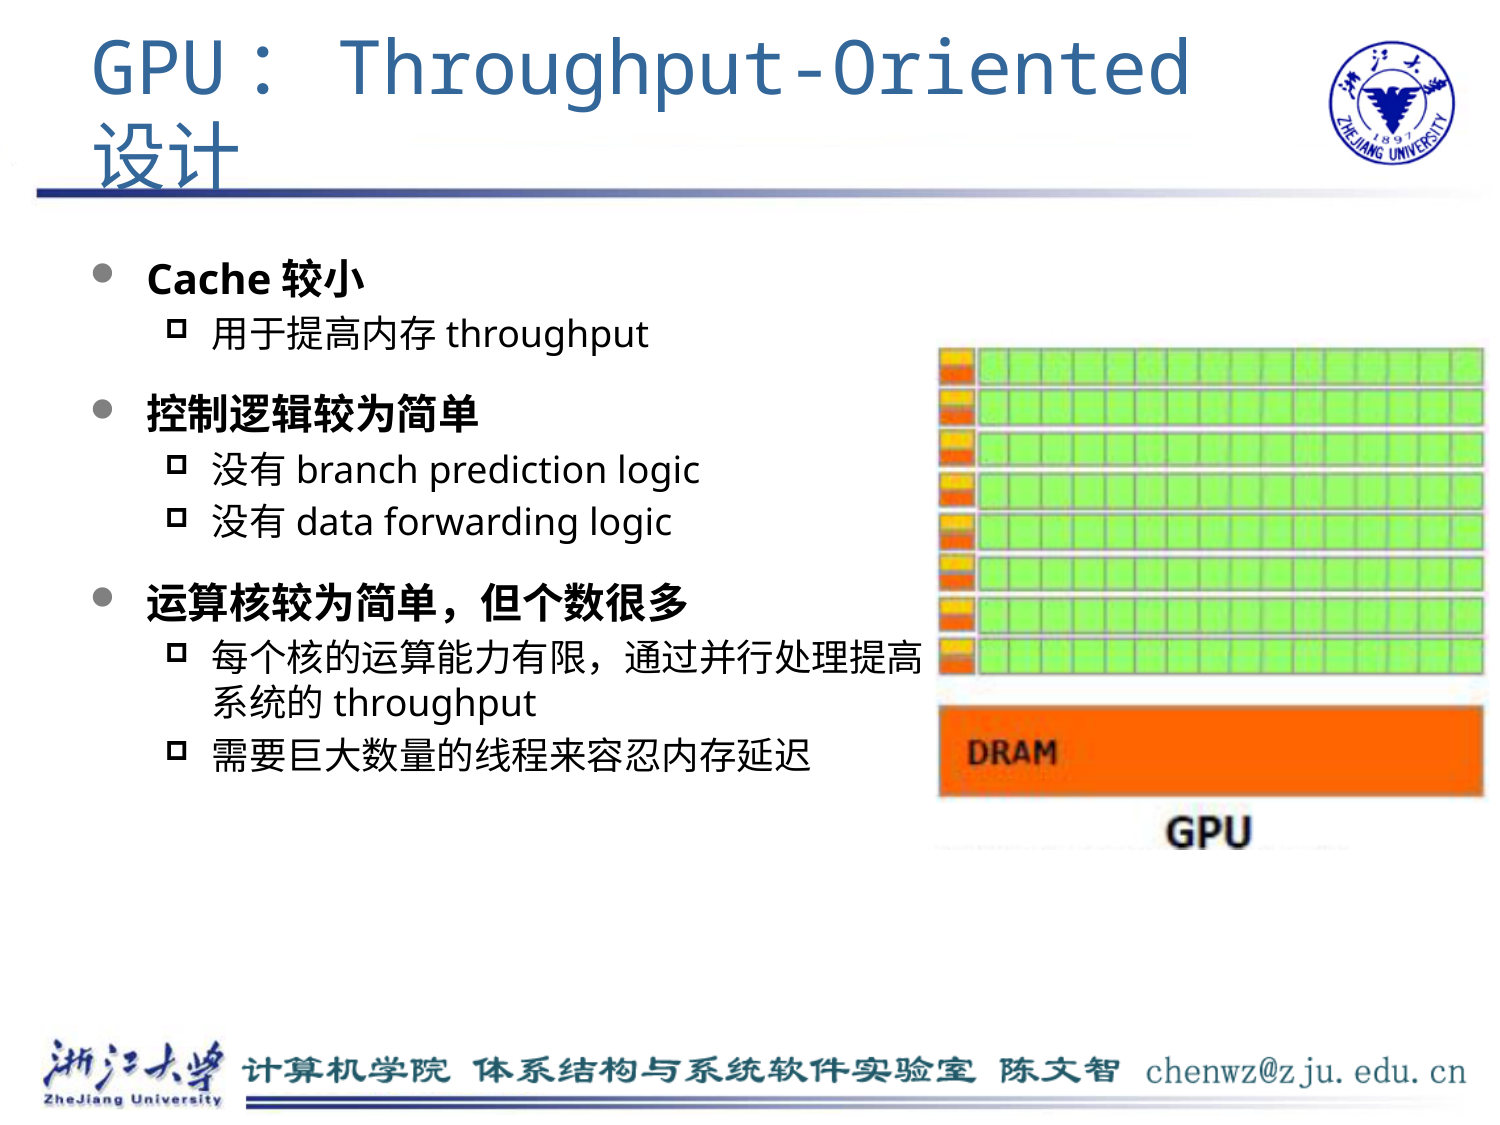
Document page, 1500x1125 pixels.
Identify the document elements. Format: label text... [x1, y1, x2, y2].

list Cache较小 用于提高内存throughput 控制逻辑较为简单 没有branch prediction logic 没有data forwarding logic 运算核较为简单，但个数很多 每个核的运算能力有限，通过并行处理提高系统的throughput 需要巨大数量的线程来容忍内存延迟 [75, 219, 951, 1035]
picture [0, 0, 1500, 1125]
title GPU：Throughput-Oriented设计 [76, 30, 1226, 188]
